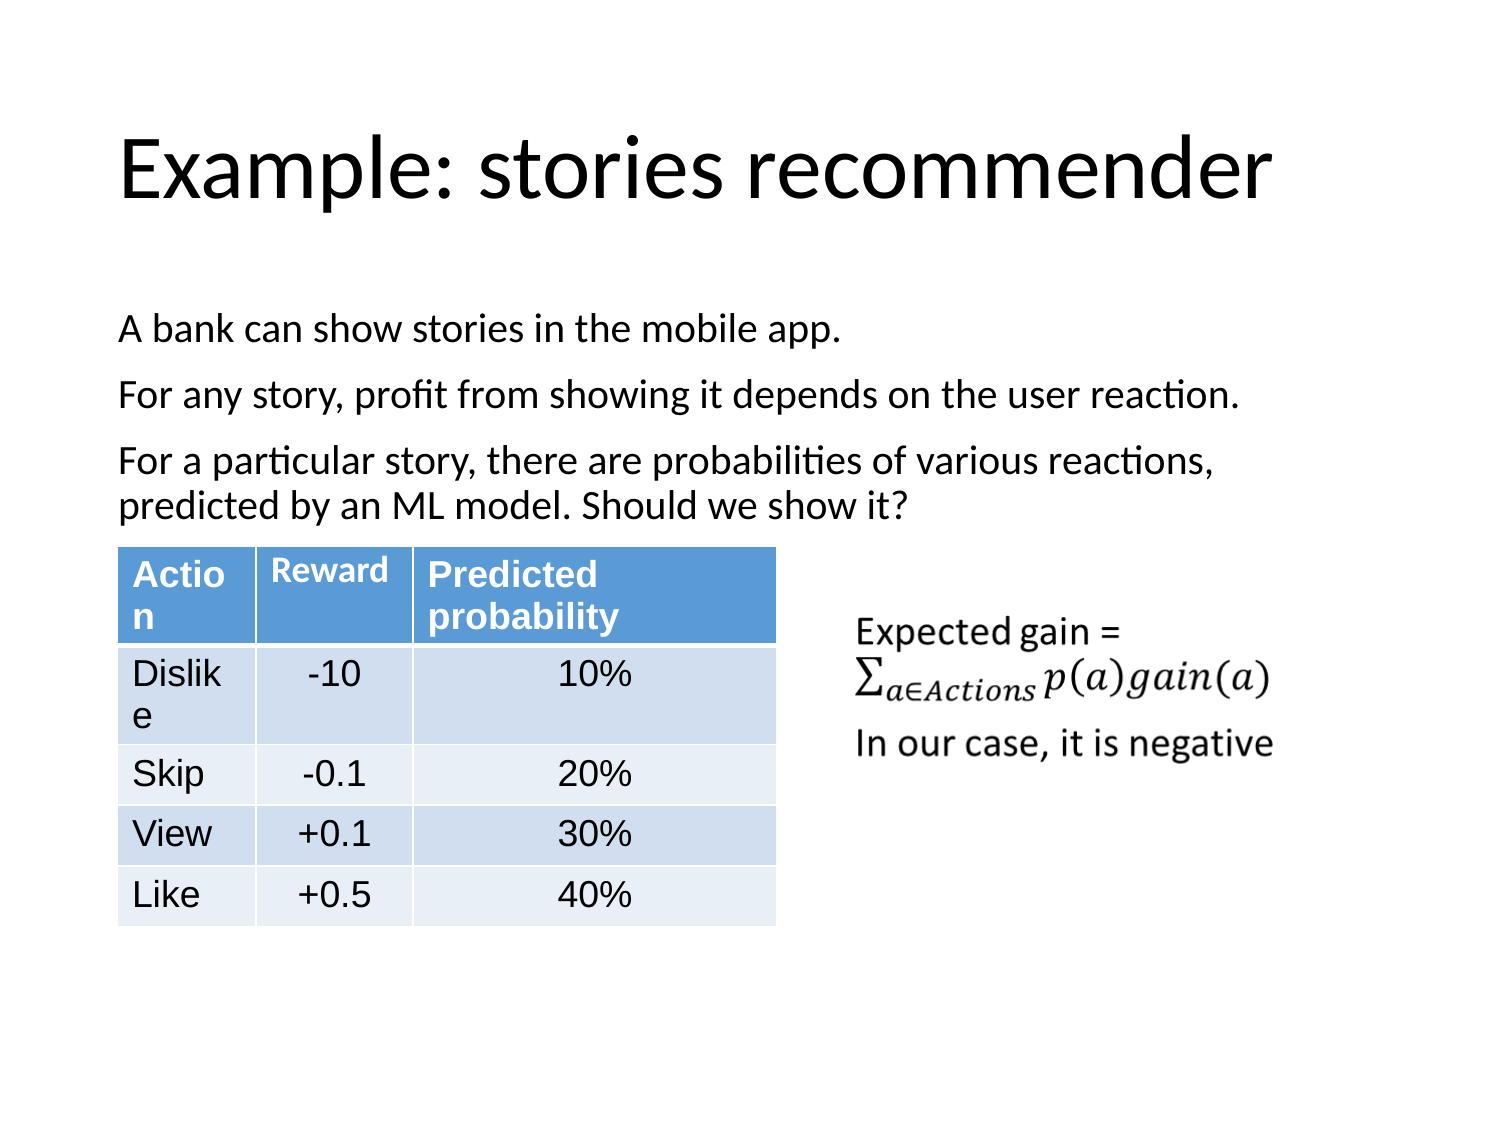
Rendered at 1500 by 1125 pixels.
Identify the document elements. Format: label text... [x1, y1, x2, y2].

table_header Predicted probability [414, 547, 776, 643]
text_box [840, 603, 1299, 851]
table_header Reward [257, 547, 412, 643]
table_cell +0.5 [257, 867, 412, 926]
table_cell -10 [257, 648, 412, 744]
table_cell Skip [118, 745, 255, 804]
table_cell -0.1 [257, 745, 412, 804]
table_cell 10% [414, 648, 776, 744]
table_cell +0.1 [257, 806, 412, 865]
table_cell Like [118, 867, 255, 926]
table_header Action [118, 547, 255, 643]
table_cell 20% [414, 745, 776, 804]
list A bank can show stories in the mobile app. For any story, profit from showing it depends on the user reaction. For a particular story, there are probabilities of various reactions, predicted by an ML model. Should we show it? [103, 299, 1397, 547]
table_cell Dislike [118, 648, 255, 744]
table_cell 30% [414, 806, 776, 865]
table_cell 40% [414, 867, 776, 926]
table_cell View [118, 806, 255, 865]
title Example: stories recommender [103, 59, 1397, 278]
